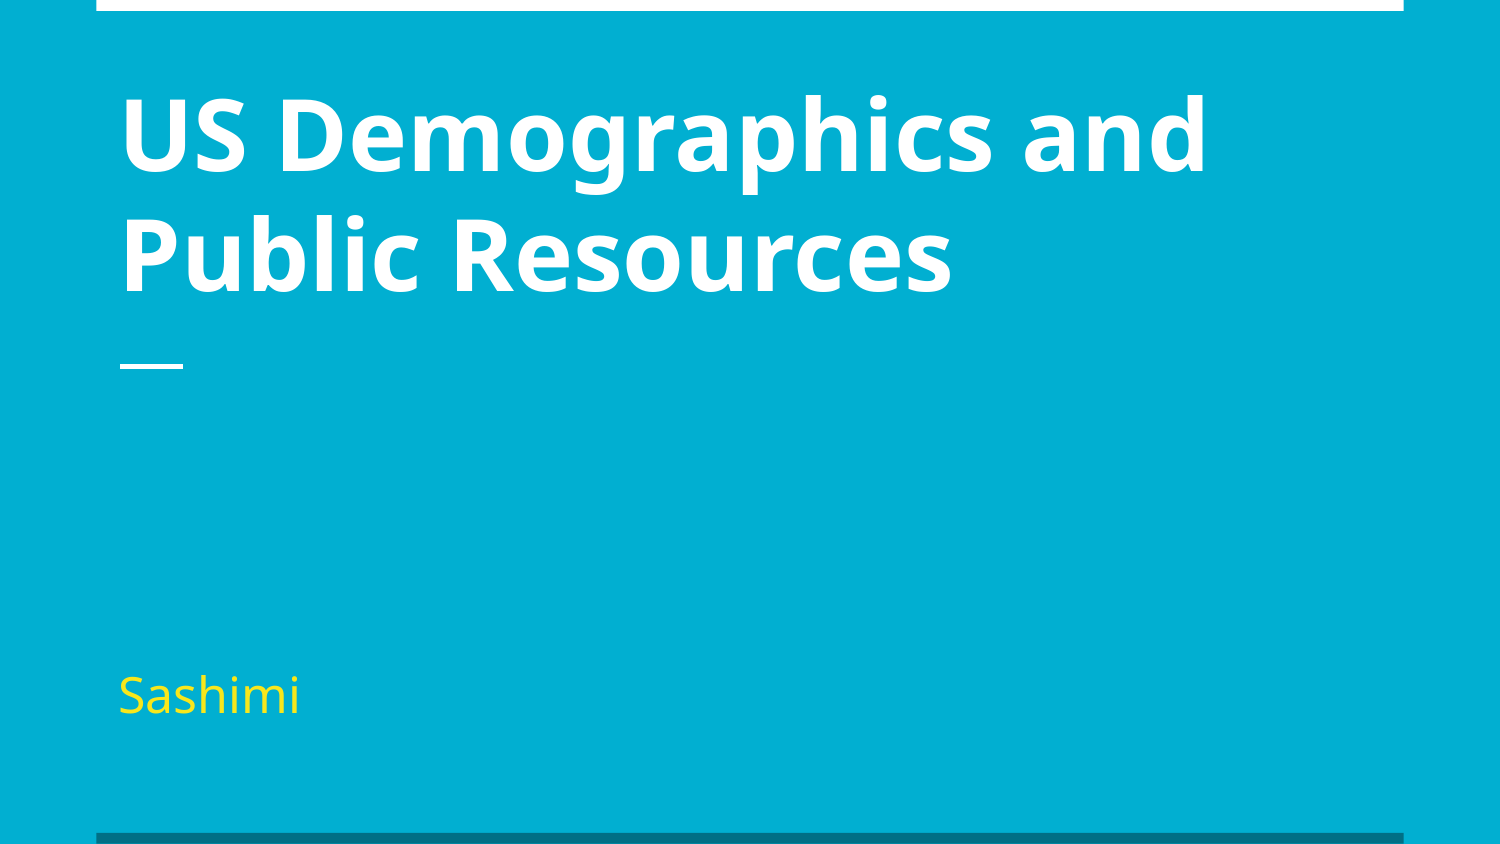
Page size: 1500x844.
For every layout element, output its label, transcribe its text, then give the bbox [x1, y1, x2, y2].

title US Demographics and Public Resources [103, 22, 1399, 327]
subtitle Sashimi [103, 529, 1399, 739]
